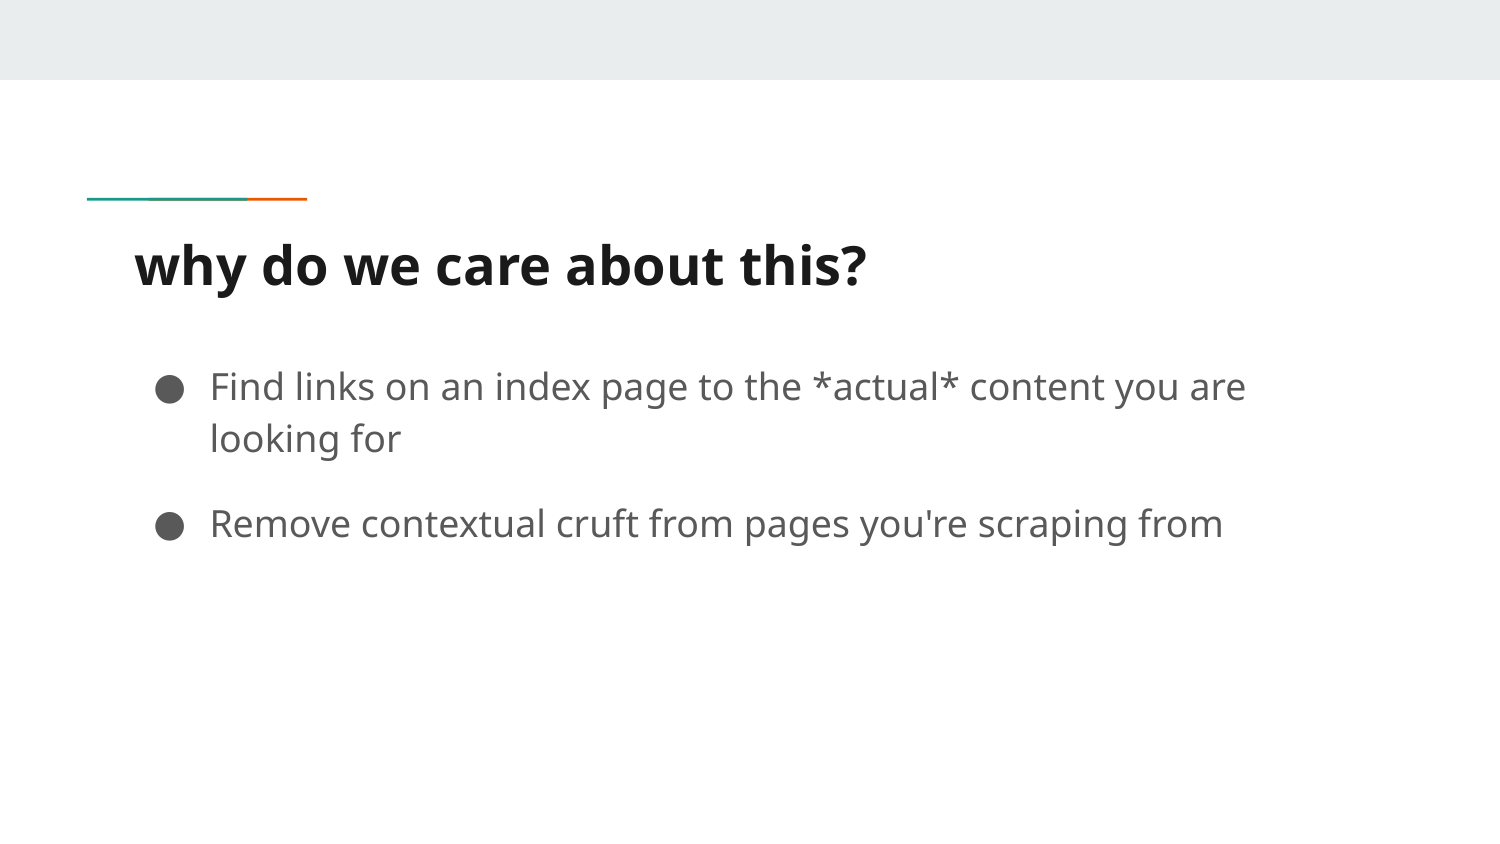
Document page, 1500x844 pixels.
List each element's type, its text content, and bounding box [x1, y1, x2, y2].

list Find links on an index page to the *actual* content you are looking for Remove contextual cruft from pages you're scraping from [119, 341, 1381, 712]
title why do we care about this? [119, 216, 1381, 305]
